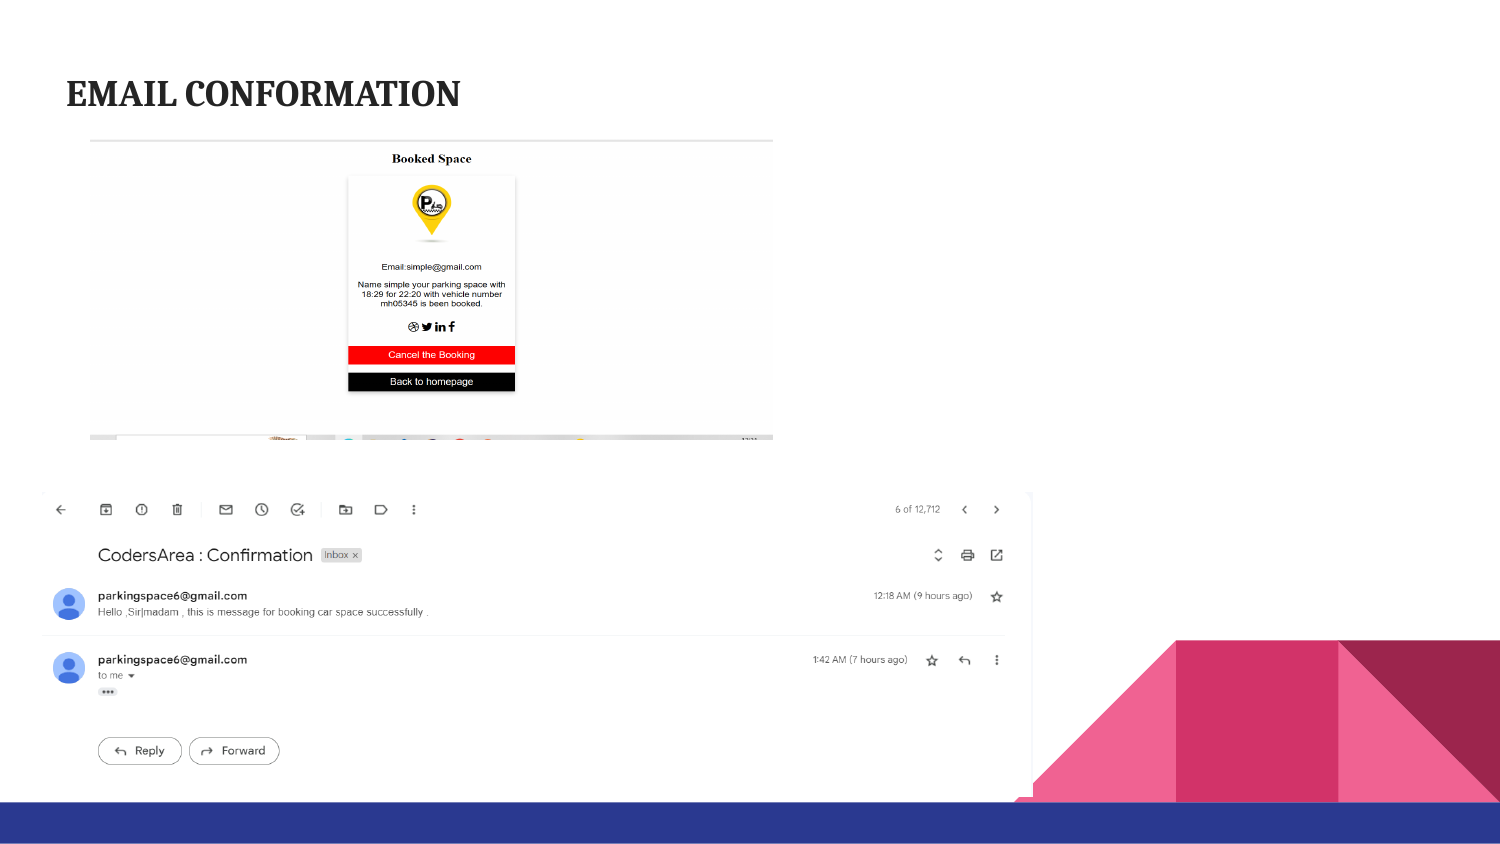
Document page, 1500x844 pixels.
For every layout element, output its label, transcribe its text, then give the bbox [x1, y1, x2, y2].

picture [42, 491, 1033, 797]
list EMAIL CONFORMATION [51, 47, 1449, 750]
picture [89, 139, 773, 441]
